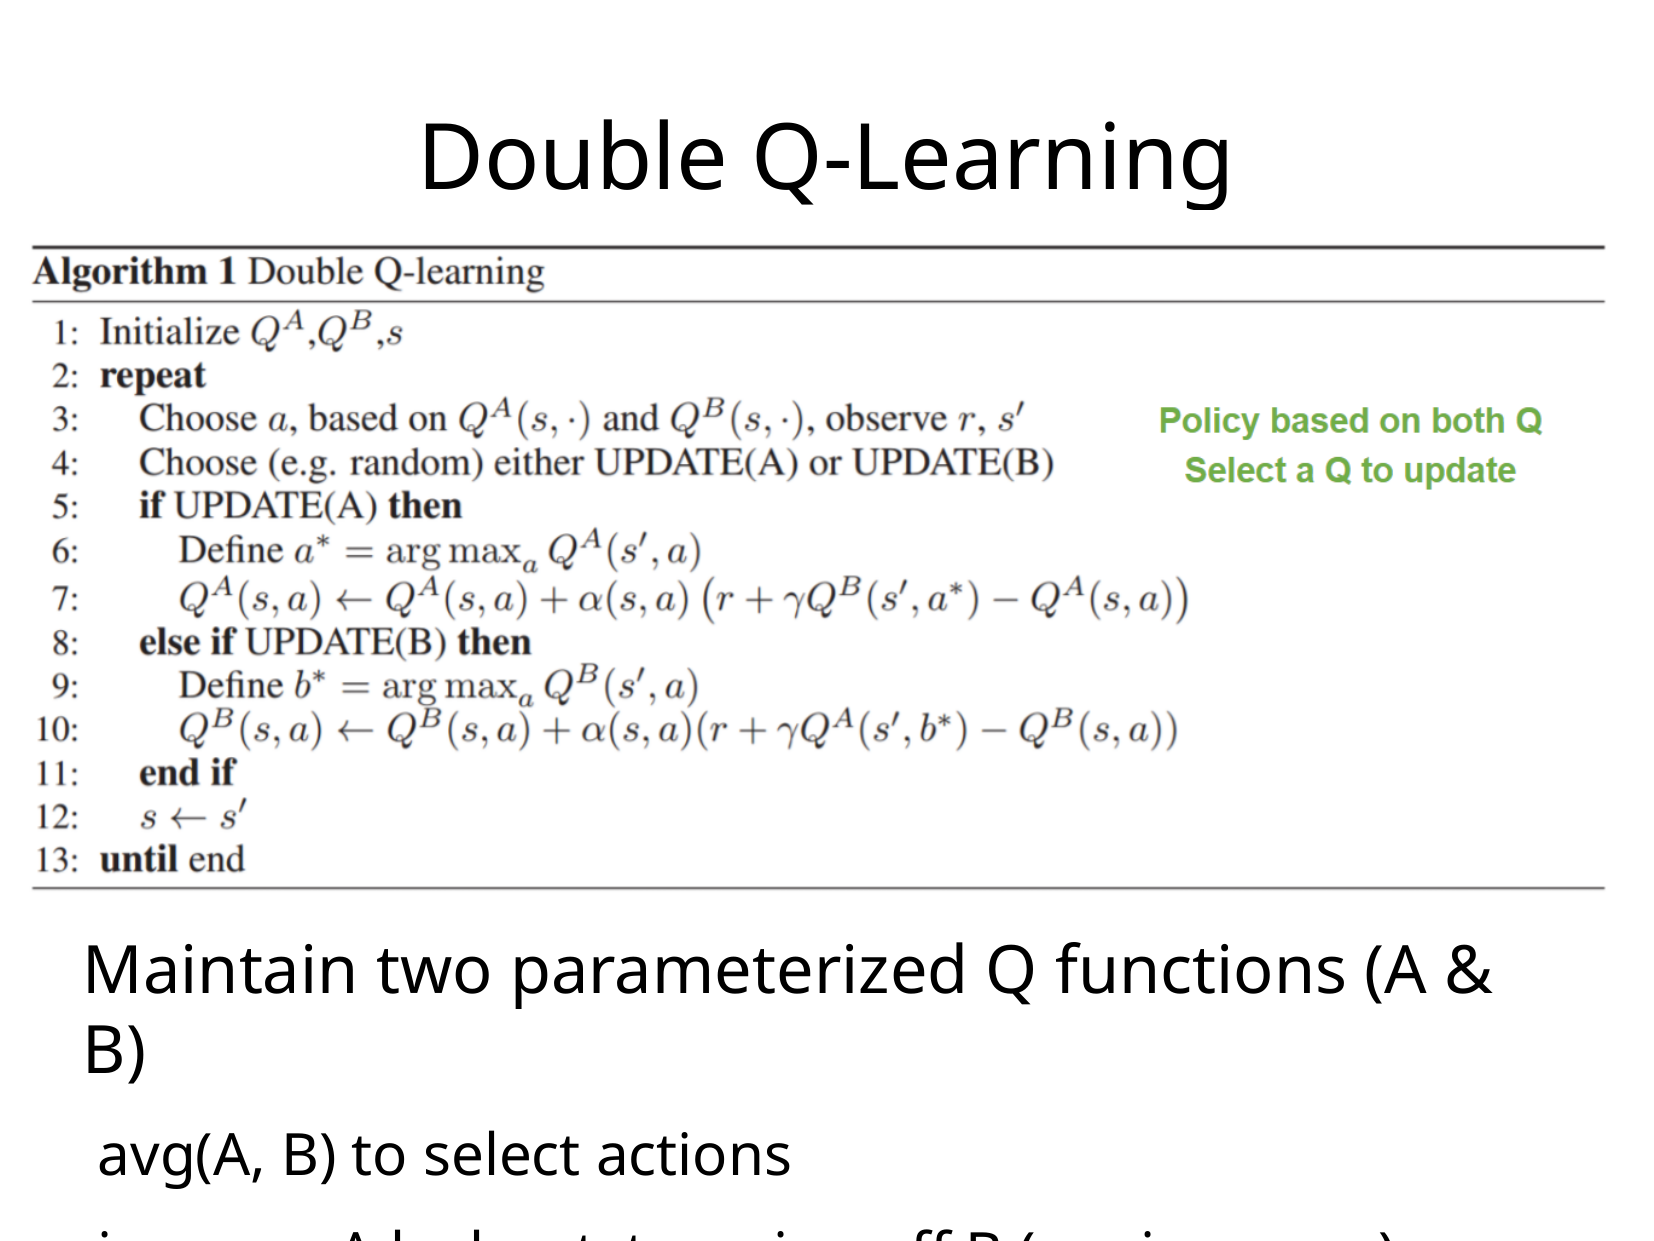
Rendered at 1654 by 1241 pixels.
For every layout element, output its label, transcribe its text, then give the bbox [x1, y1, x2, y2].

title Double Q-Learning [82, 49, 1571, 210]
picture [0, 210, 1654, 928]
text_box Maintain two parameterized Q functions (A & B) avg(A, B) to select actions improve A by bootstrapping off B (or vice versa) [82, 928, 1571, 1217]
